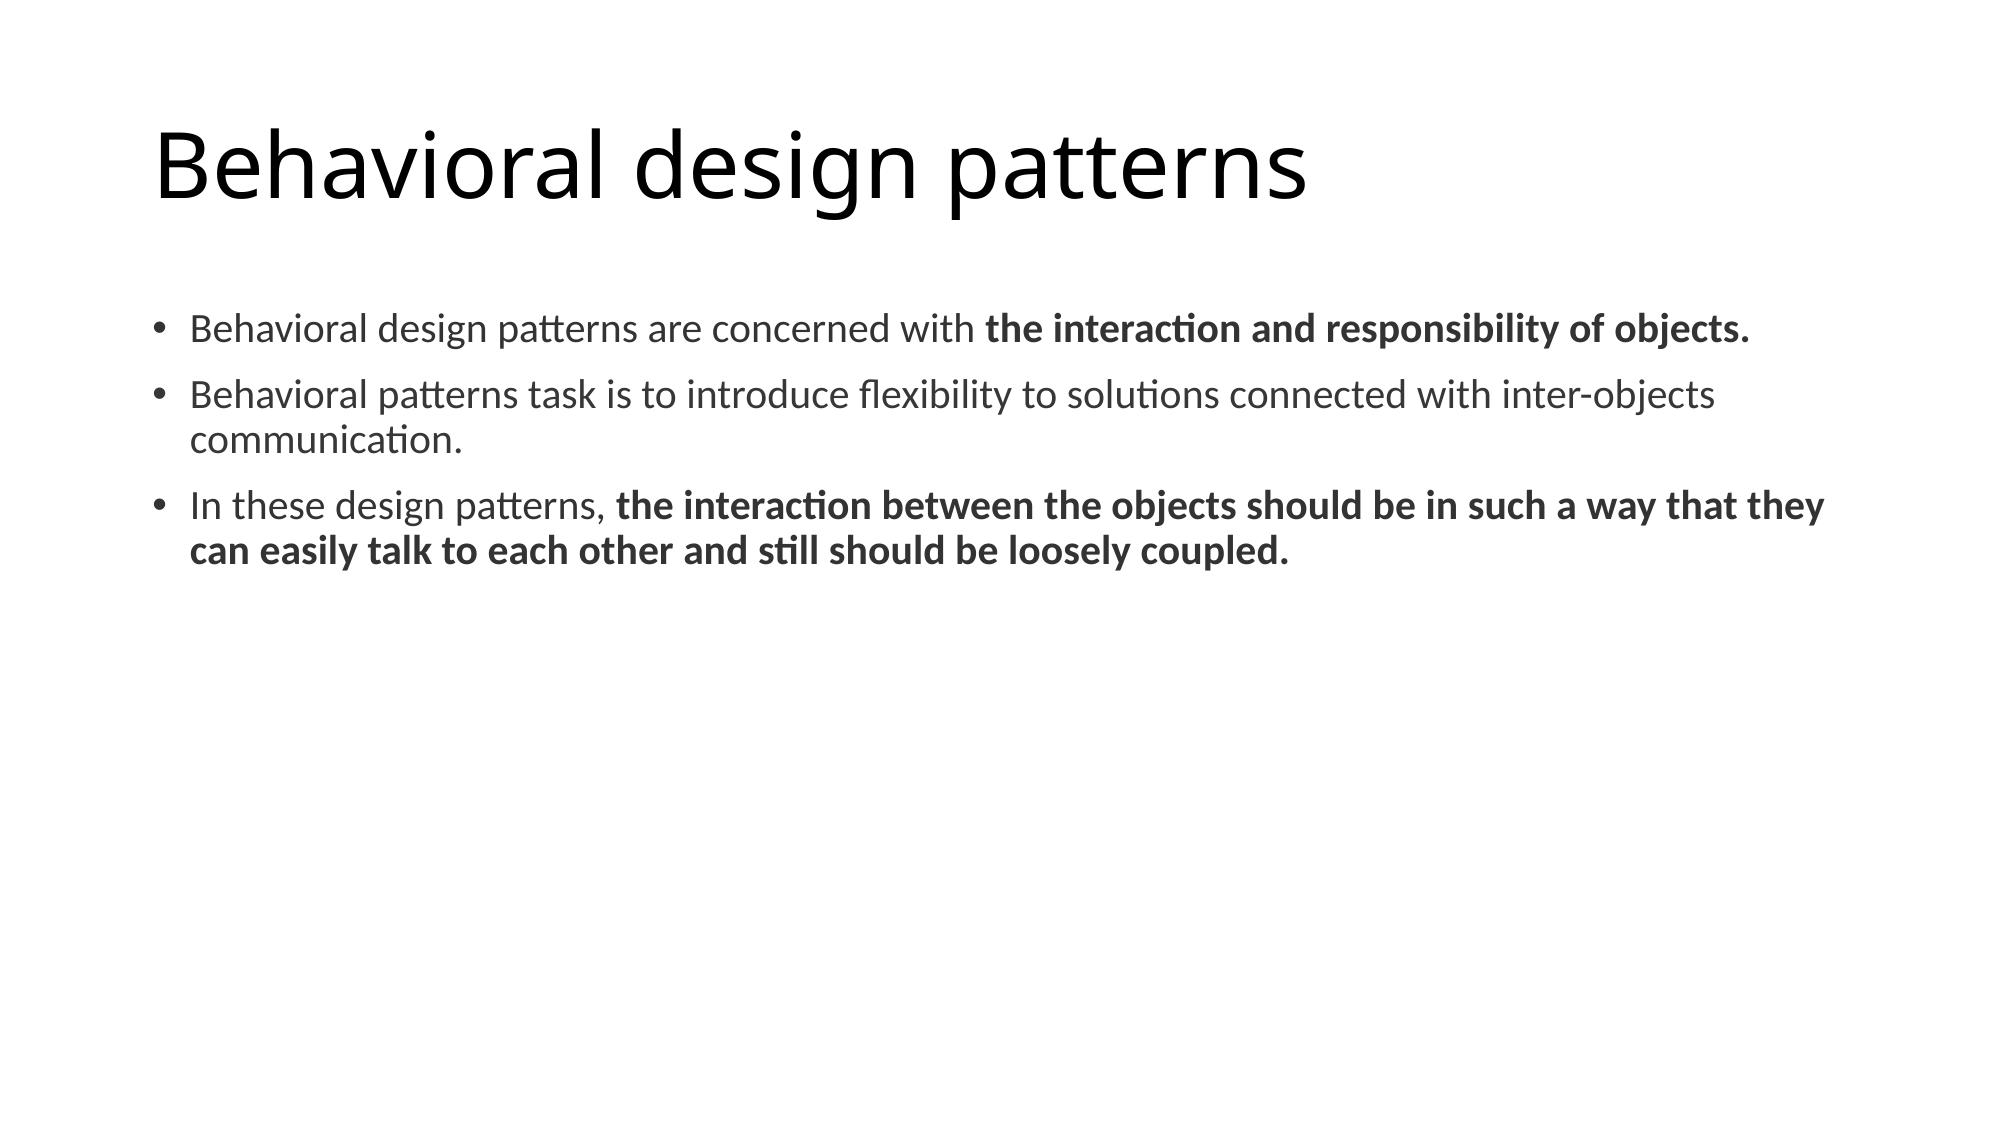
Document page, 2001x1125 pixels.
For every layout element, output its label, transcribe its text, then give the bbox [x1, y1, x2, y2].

title Behavioral design patterns [137, 59, 1863, 278]
list Behavioral design patterns are concerned with the interaction and responsibility of objects. Behavioral patterns task is to introduce flexibility to solutions connected with inter-objects communication. In these design patterns, the interaction between the objects should be in such a way that they can easily talk to each other and still should be loosely coupled. [137, 299, 1863, 1014]
